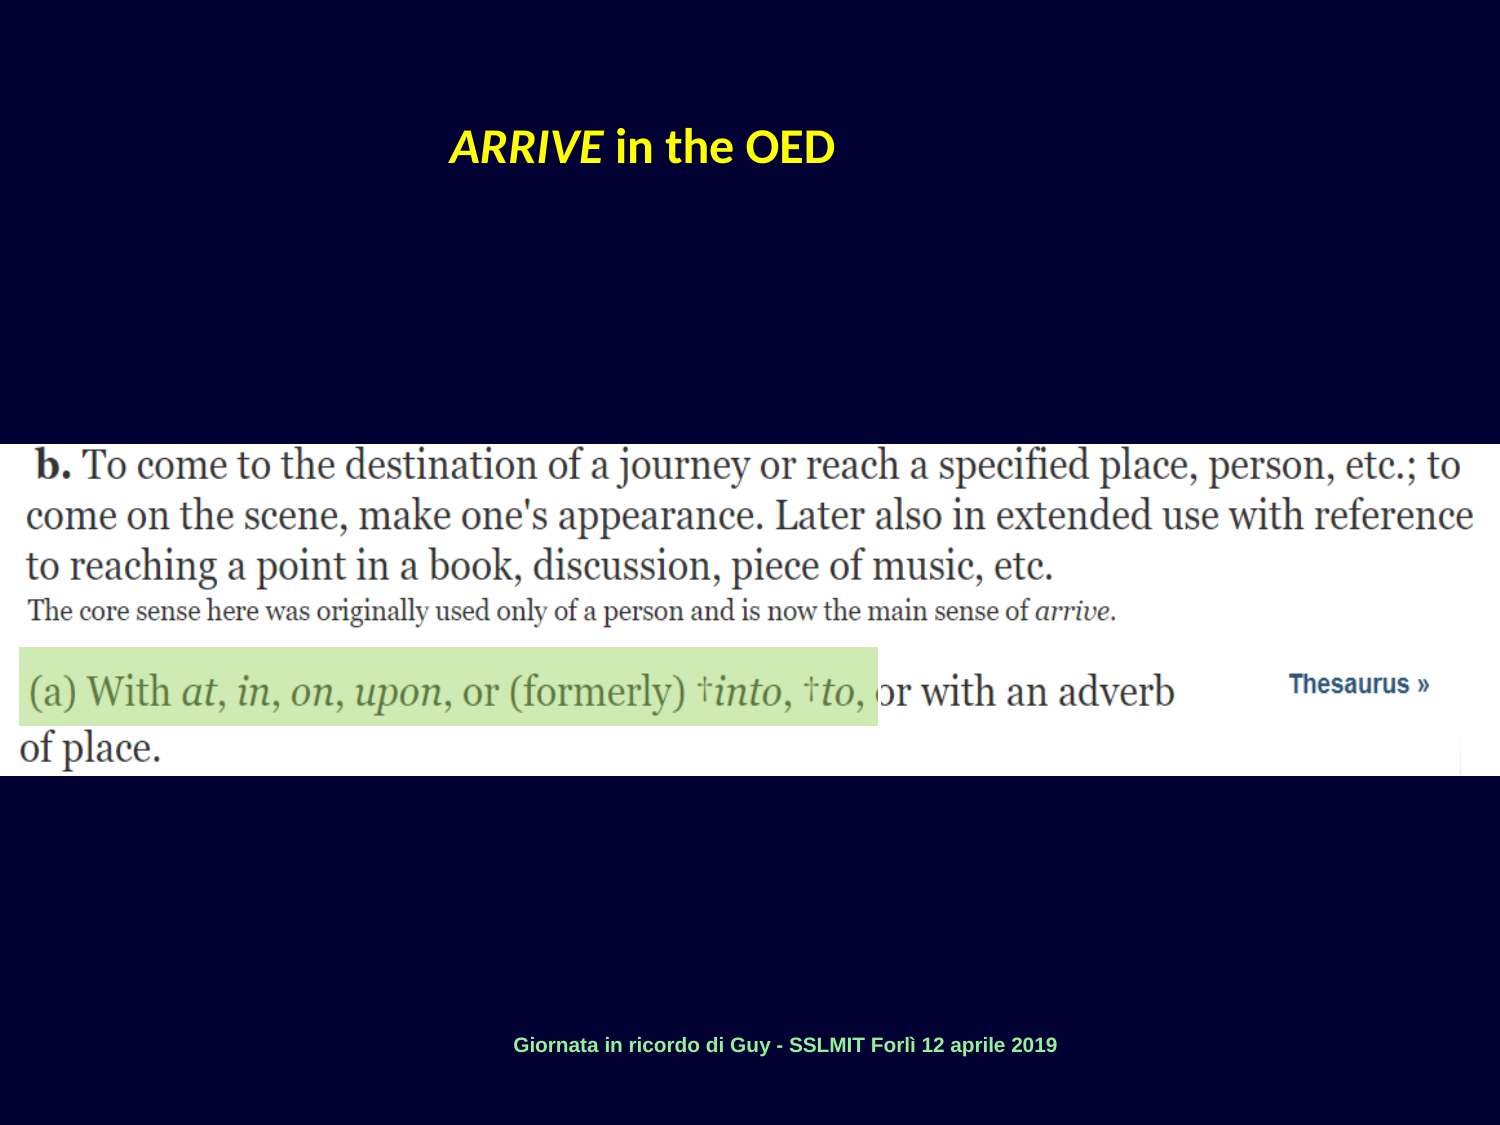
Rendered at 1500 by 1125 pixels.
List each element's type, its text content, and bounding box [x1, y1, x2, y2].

picture [0, 444, 1500, 776]
footer Giornata in ricordo di Guy - SSLMIT Forlì 12 aprile 2019 [489, 1024, 1081, 1103]
title ARRIVE in the OED [0, 54, 1286, 233]
